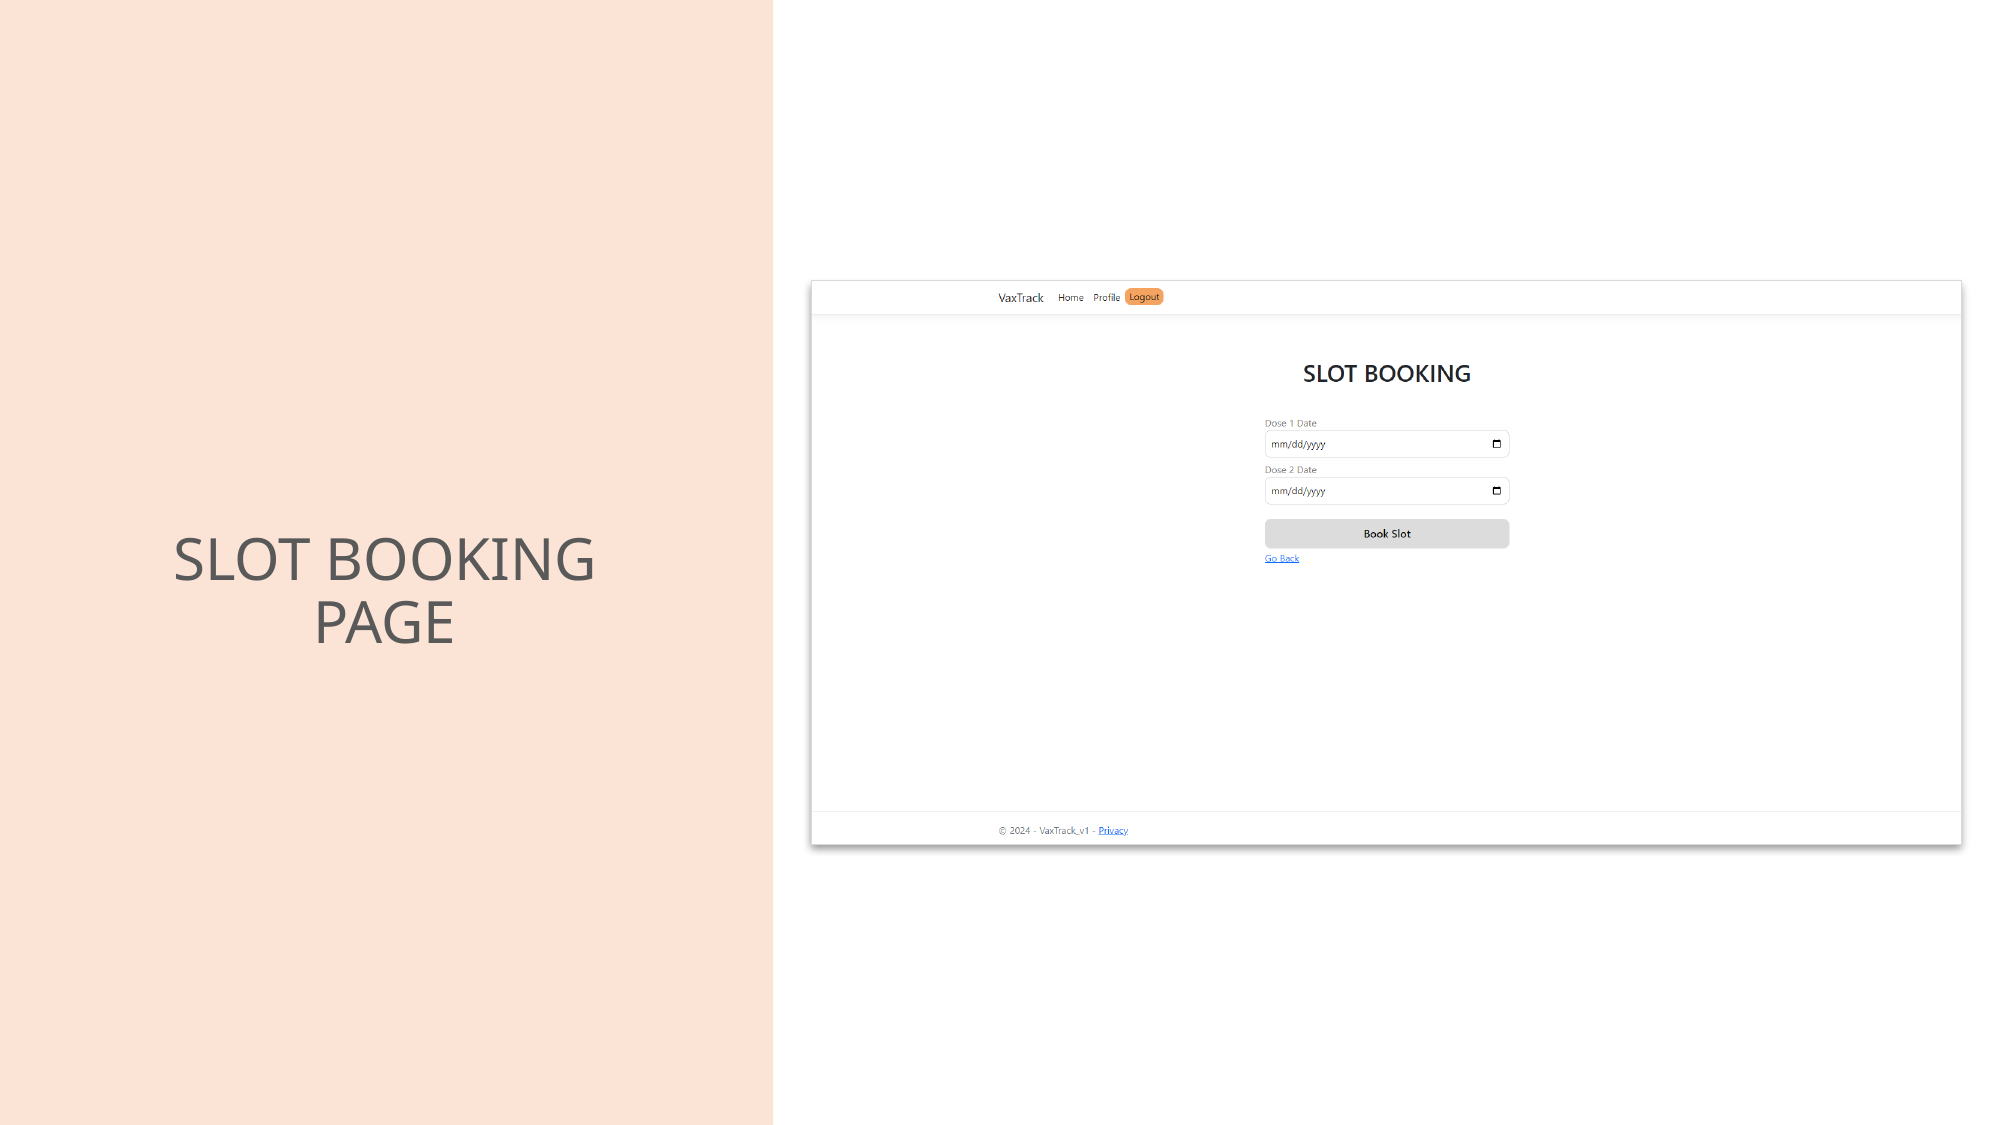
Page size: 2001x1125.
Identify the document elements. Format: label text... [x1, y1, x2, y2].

text_box [0, 0, 775, 1125]
text_box [775, 0, 2000, 1125]
picture [810, 280, 1962, 845]
title SLOT BOOKING PAGE [145, 142, 625, 664]
